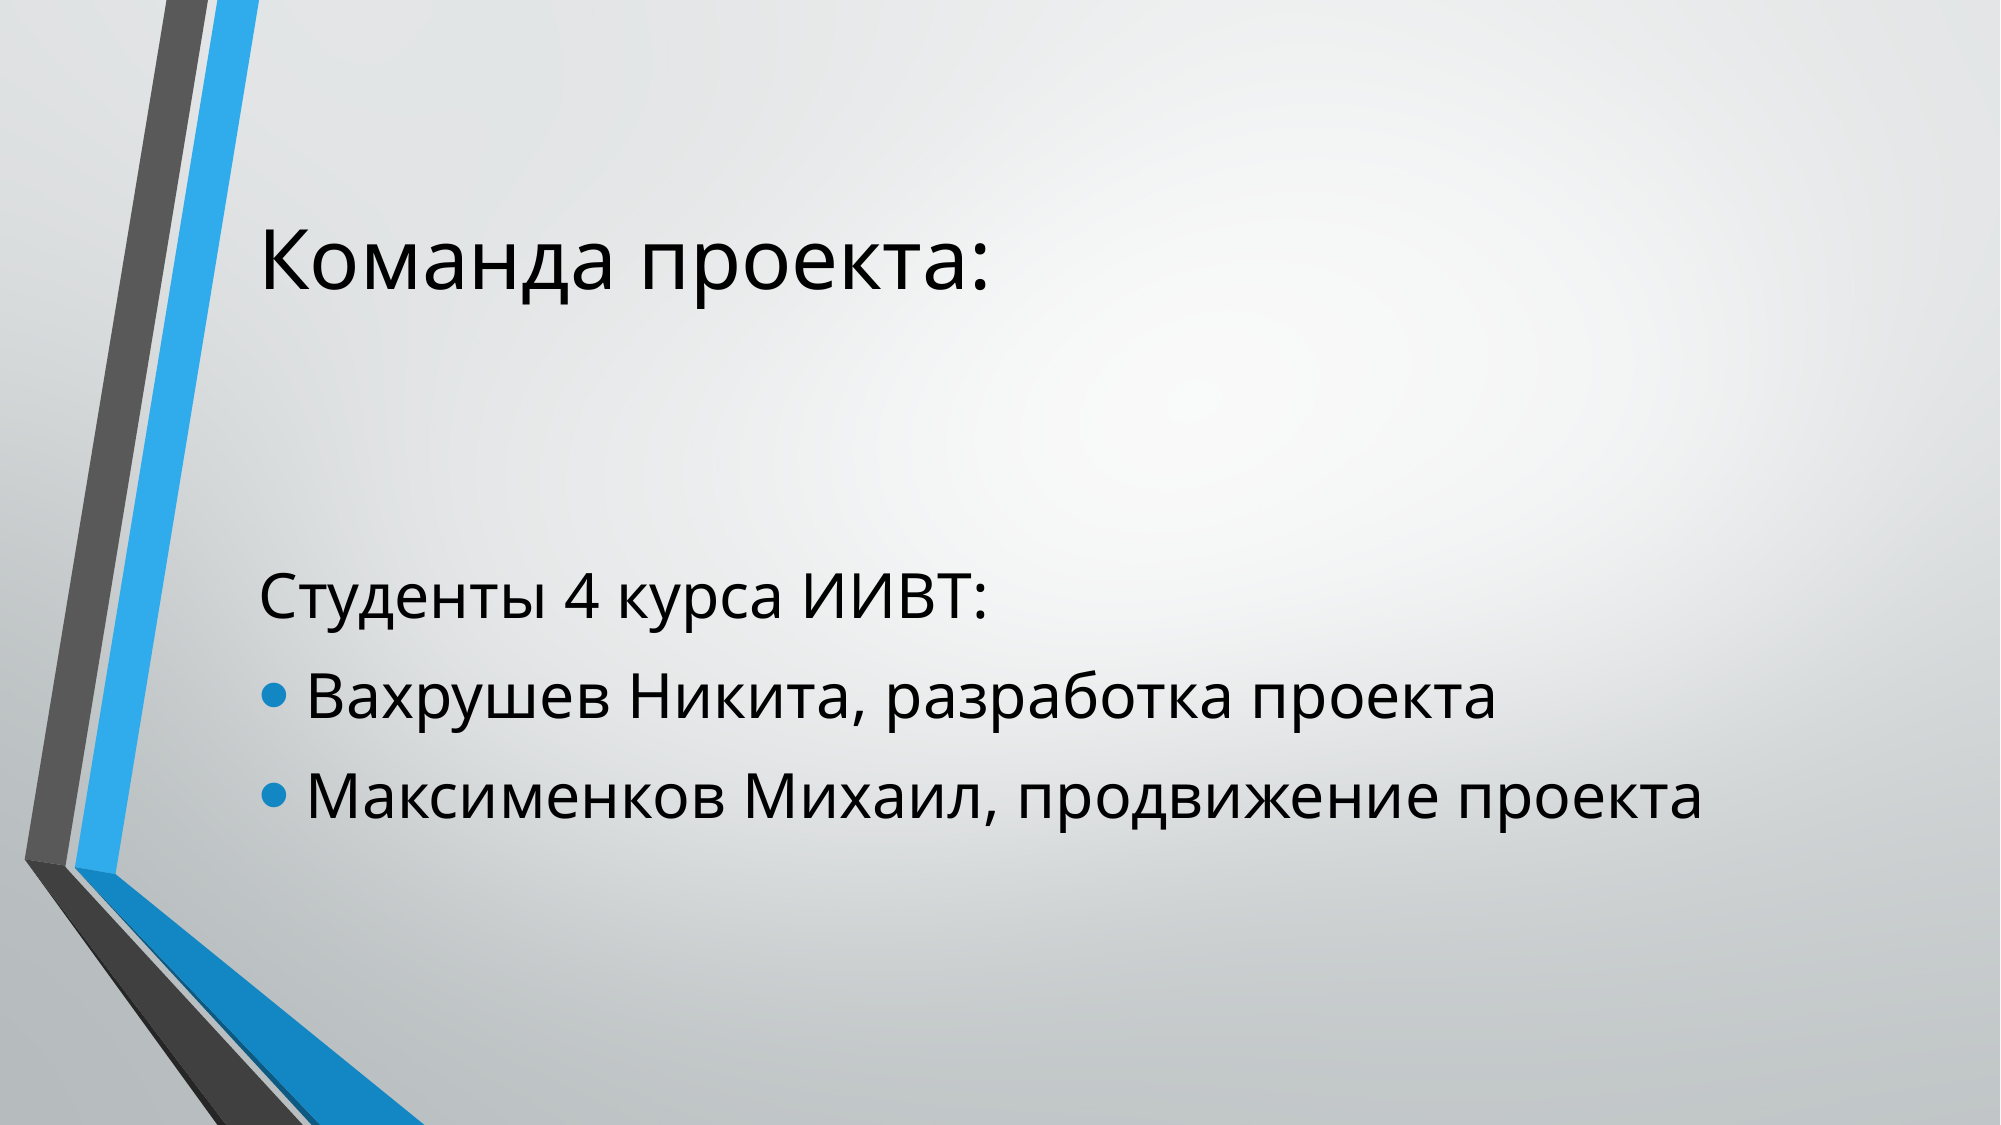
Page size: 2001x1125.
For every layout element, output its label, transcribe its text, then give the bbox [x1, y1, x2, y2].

title Команда проекта: [243, 112, 1887, 400]
list Студенты 4 курса ИИВТ: Вахрушев Никита, разработка проекта Максименков Михаил, продвижение проекта [243, 437, 1887, 950]
